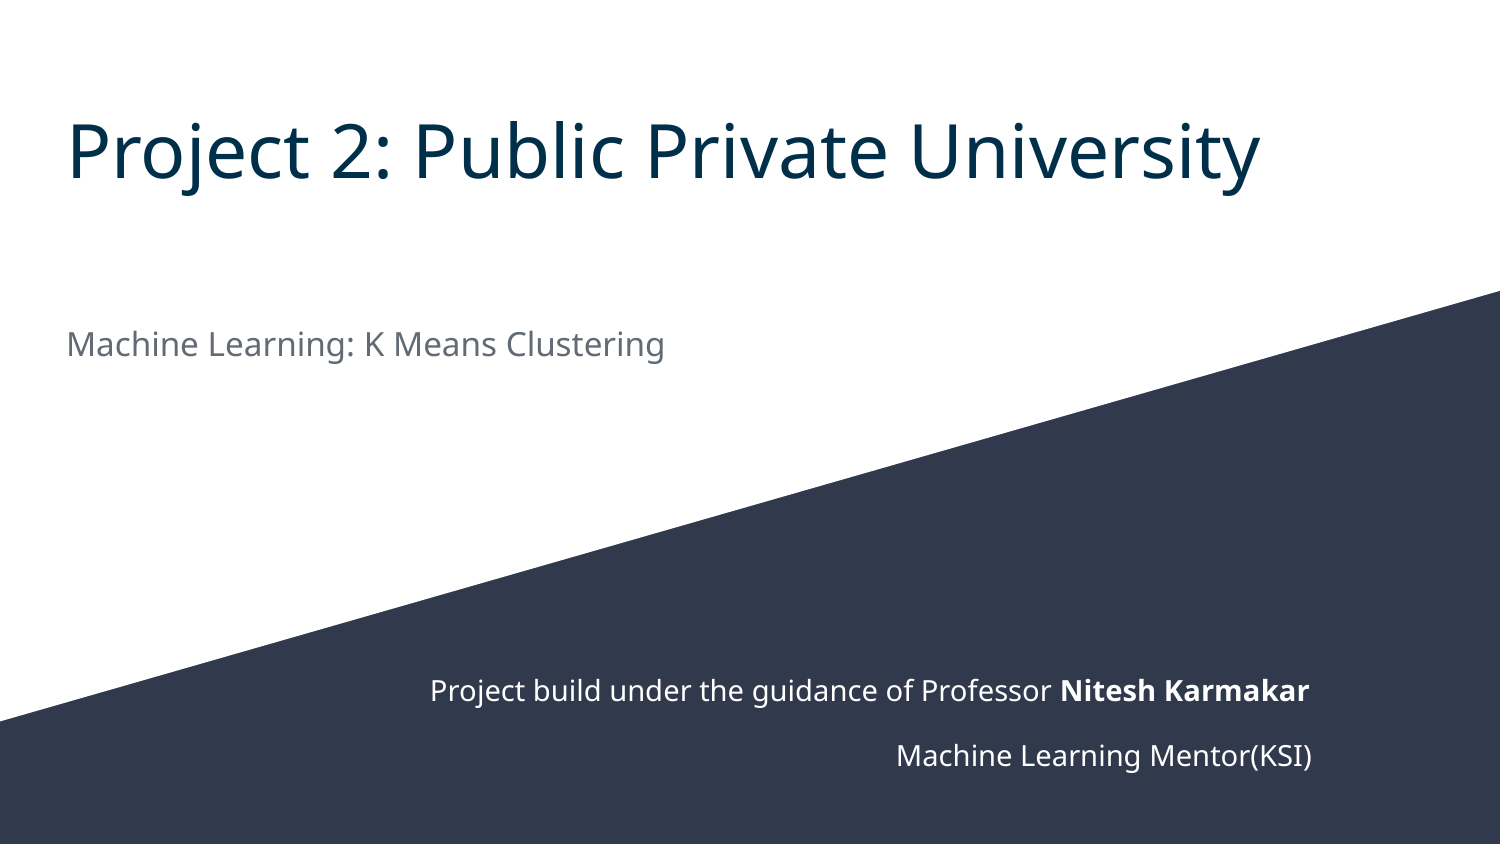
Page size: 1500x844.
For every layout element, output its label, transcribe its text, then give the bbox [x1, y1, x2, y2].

subtitle Machine Learning: K Means Clustering [51, 308, 748, 430]
title Project 2: Public Private University [51, 88, 1449, 299]
text_box Project build under the guidance of Professor Nitesh Karmakar [414, 656, 1479, 722]
text_box Machine Learning Mentor(KSI) [880, 722, 1343, 788]
